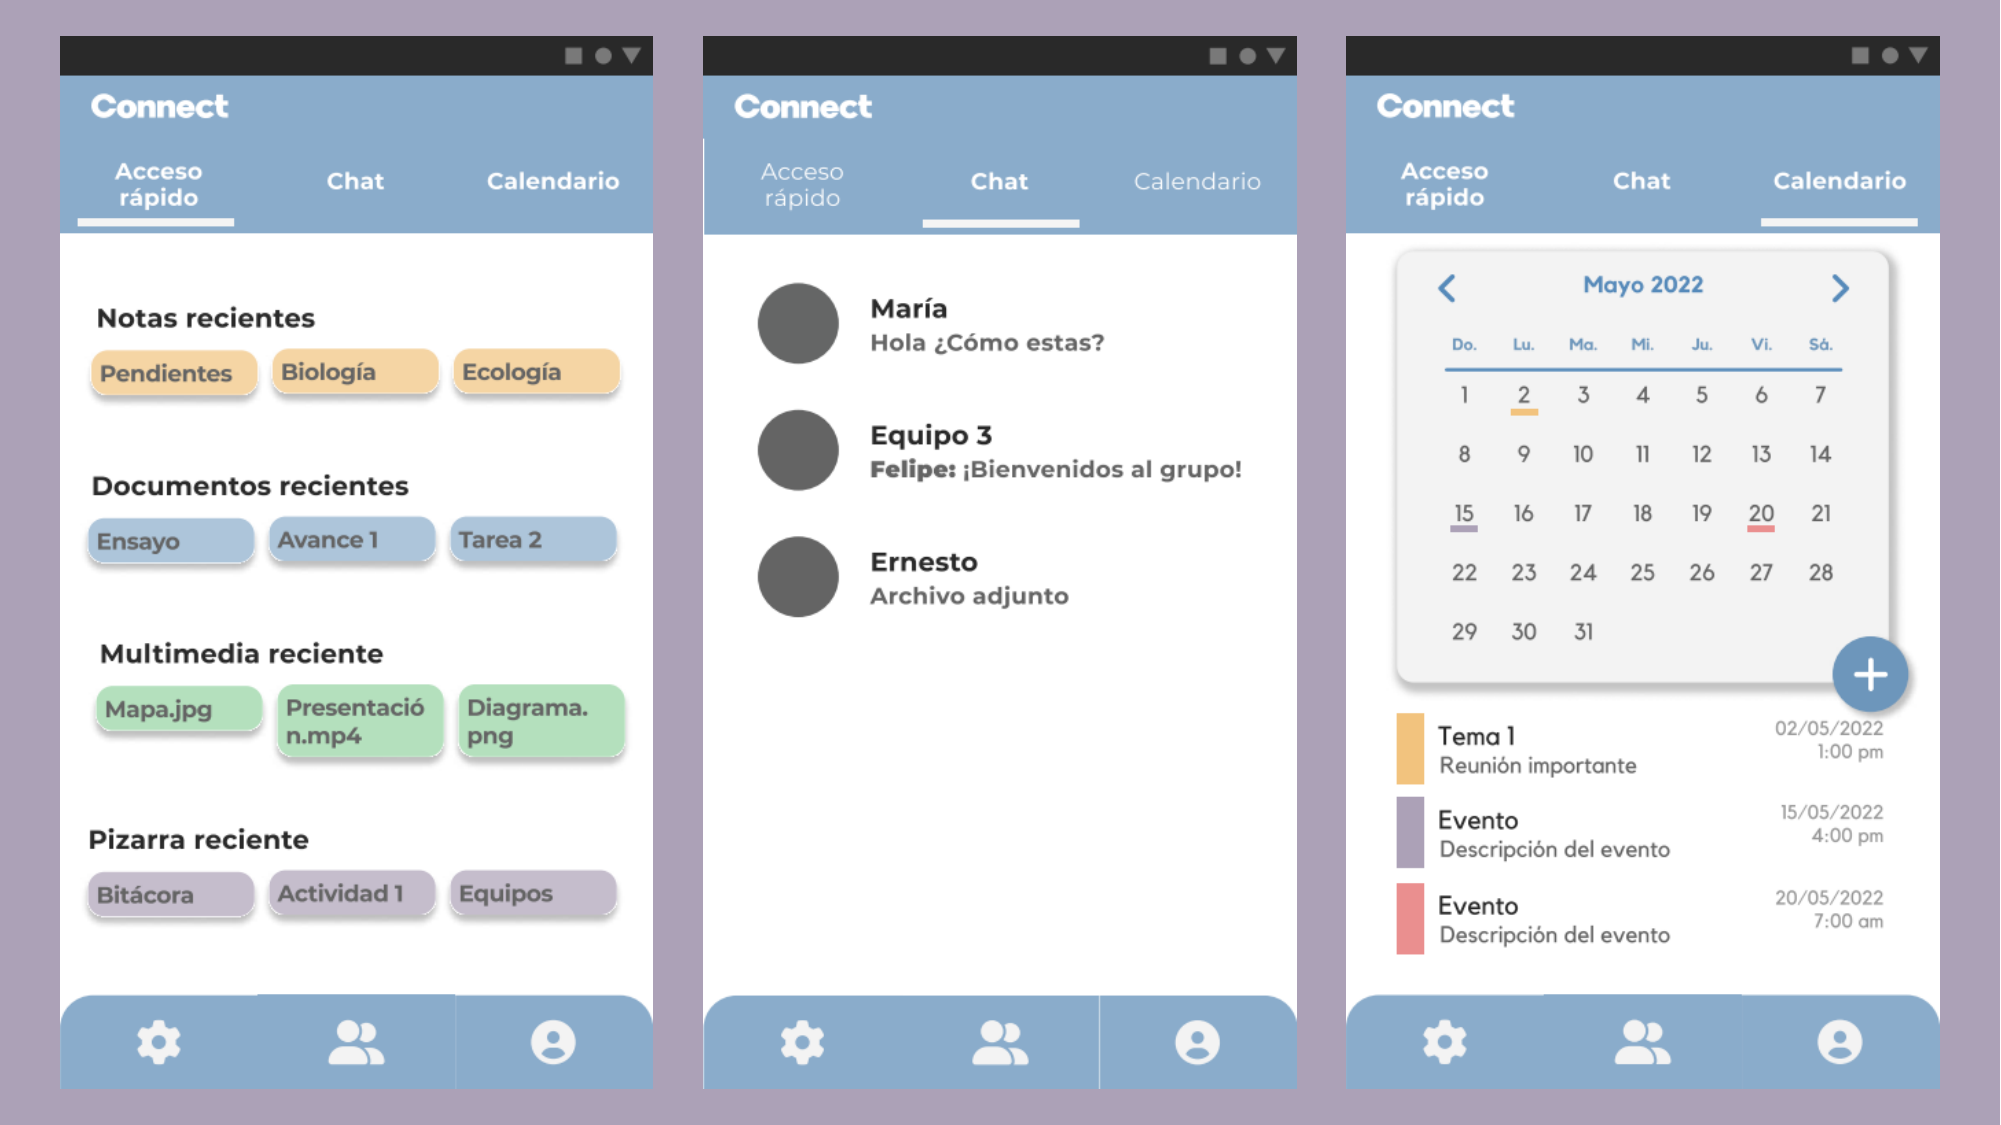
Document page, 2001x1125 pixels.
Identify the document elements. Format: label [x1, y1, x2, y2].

picture [60, 36, 654, 1089]
picture [1346, 36, 1940, 1089]
picture [703, 36, 1297, 1089]
